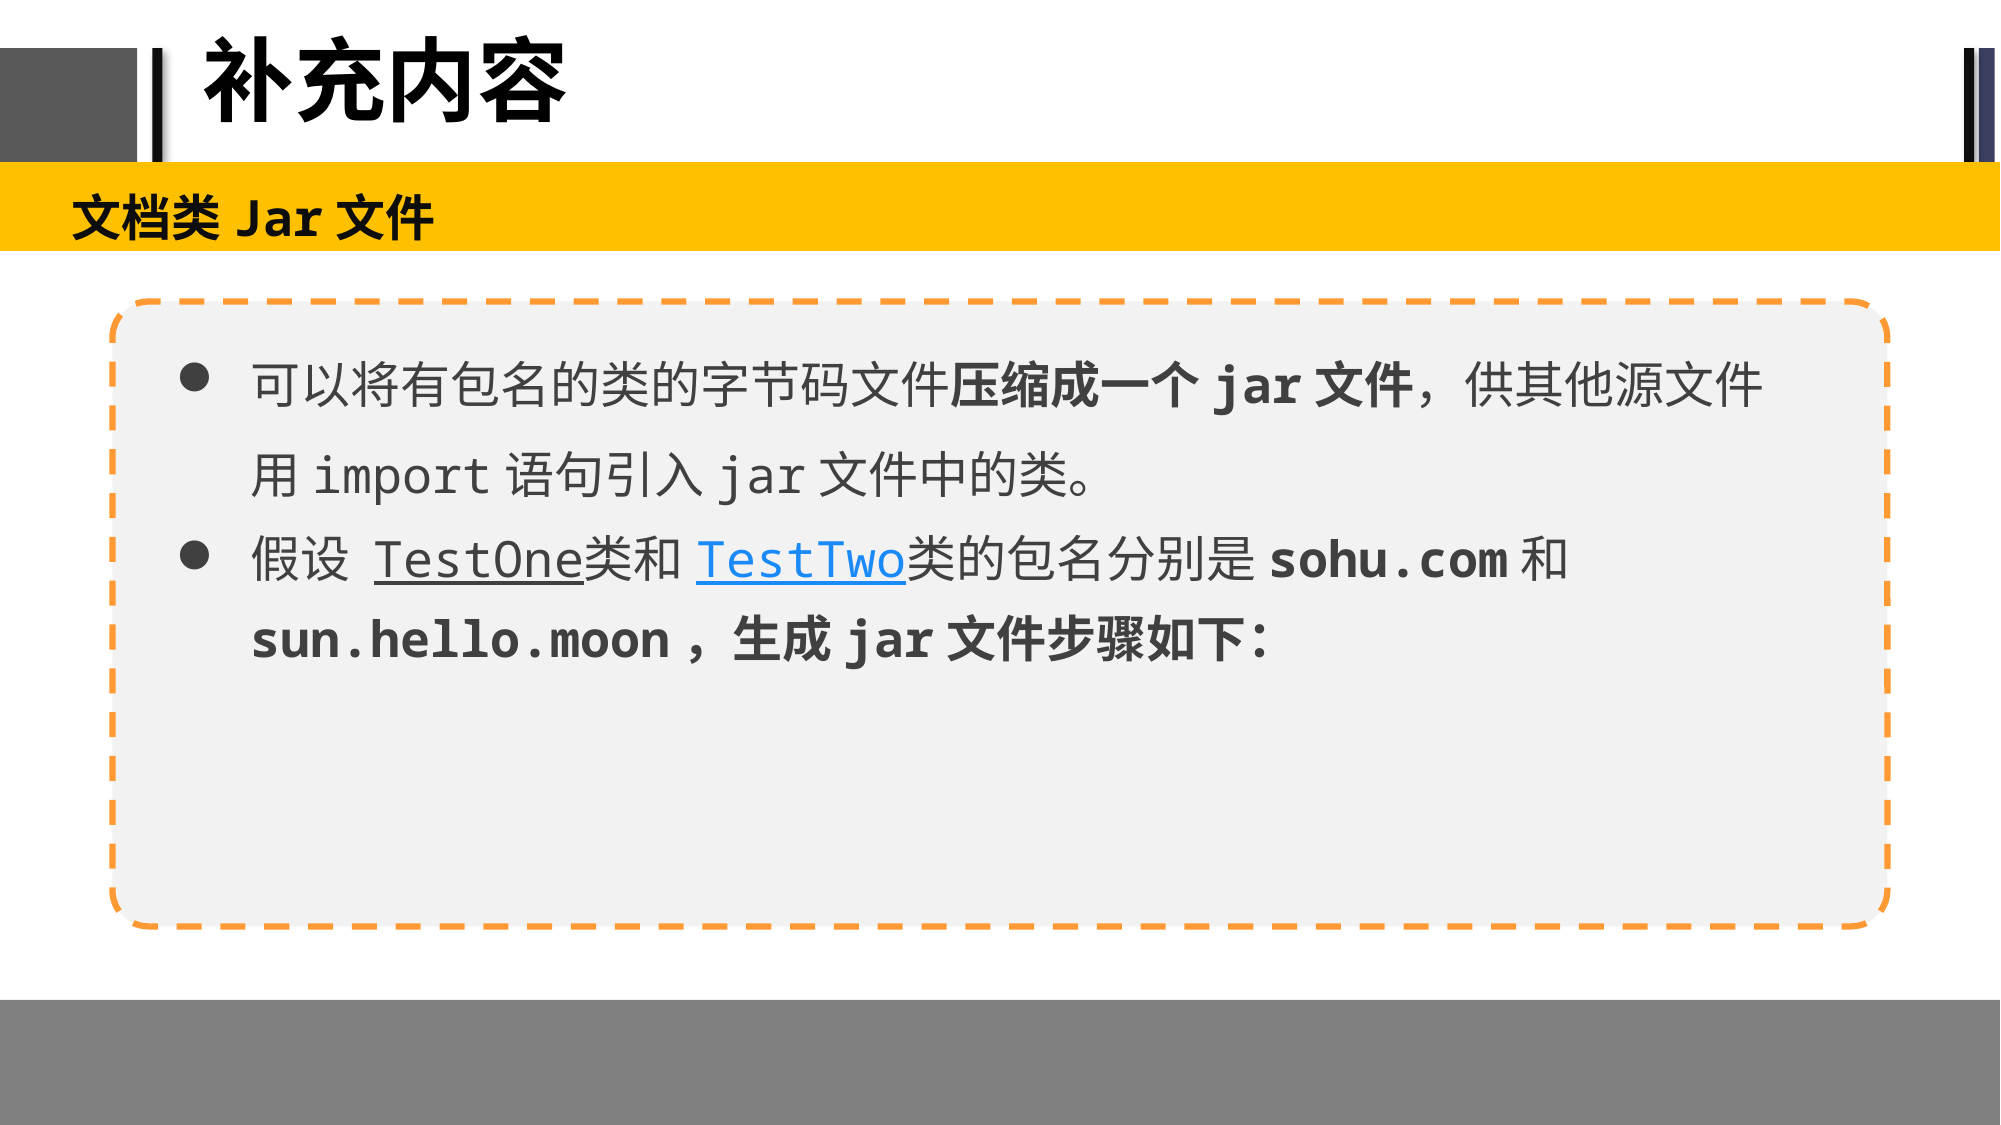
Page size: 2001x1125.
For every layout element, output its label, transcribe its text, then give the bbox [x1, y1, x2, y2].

text_box 可以将有包名的类的字节码文件压缩成一个jar文件，供其他源文件用import语句引入jar文件中的类。 假设 TestOne类和TestTwo类的包名分别是sohu.com和sun.hello.moon，生成jar文件步骤如下： [155, 313, 1806, 927]
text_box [0, 162, 2000, 252]
title 补充内容 [187, 2, 1459, 162]
text_box [0, 999, 2000, 1125]
text_box [111, 300, 1889, 928]
